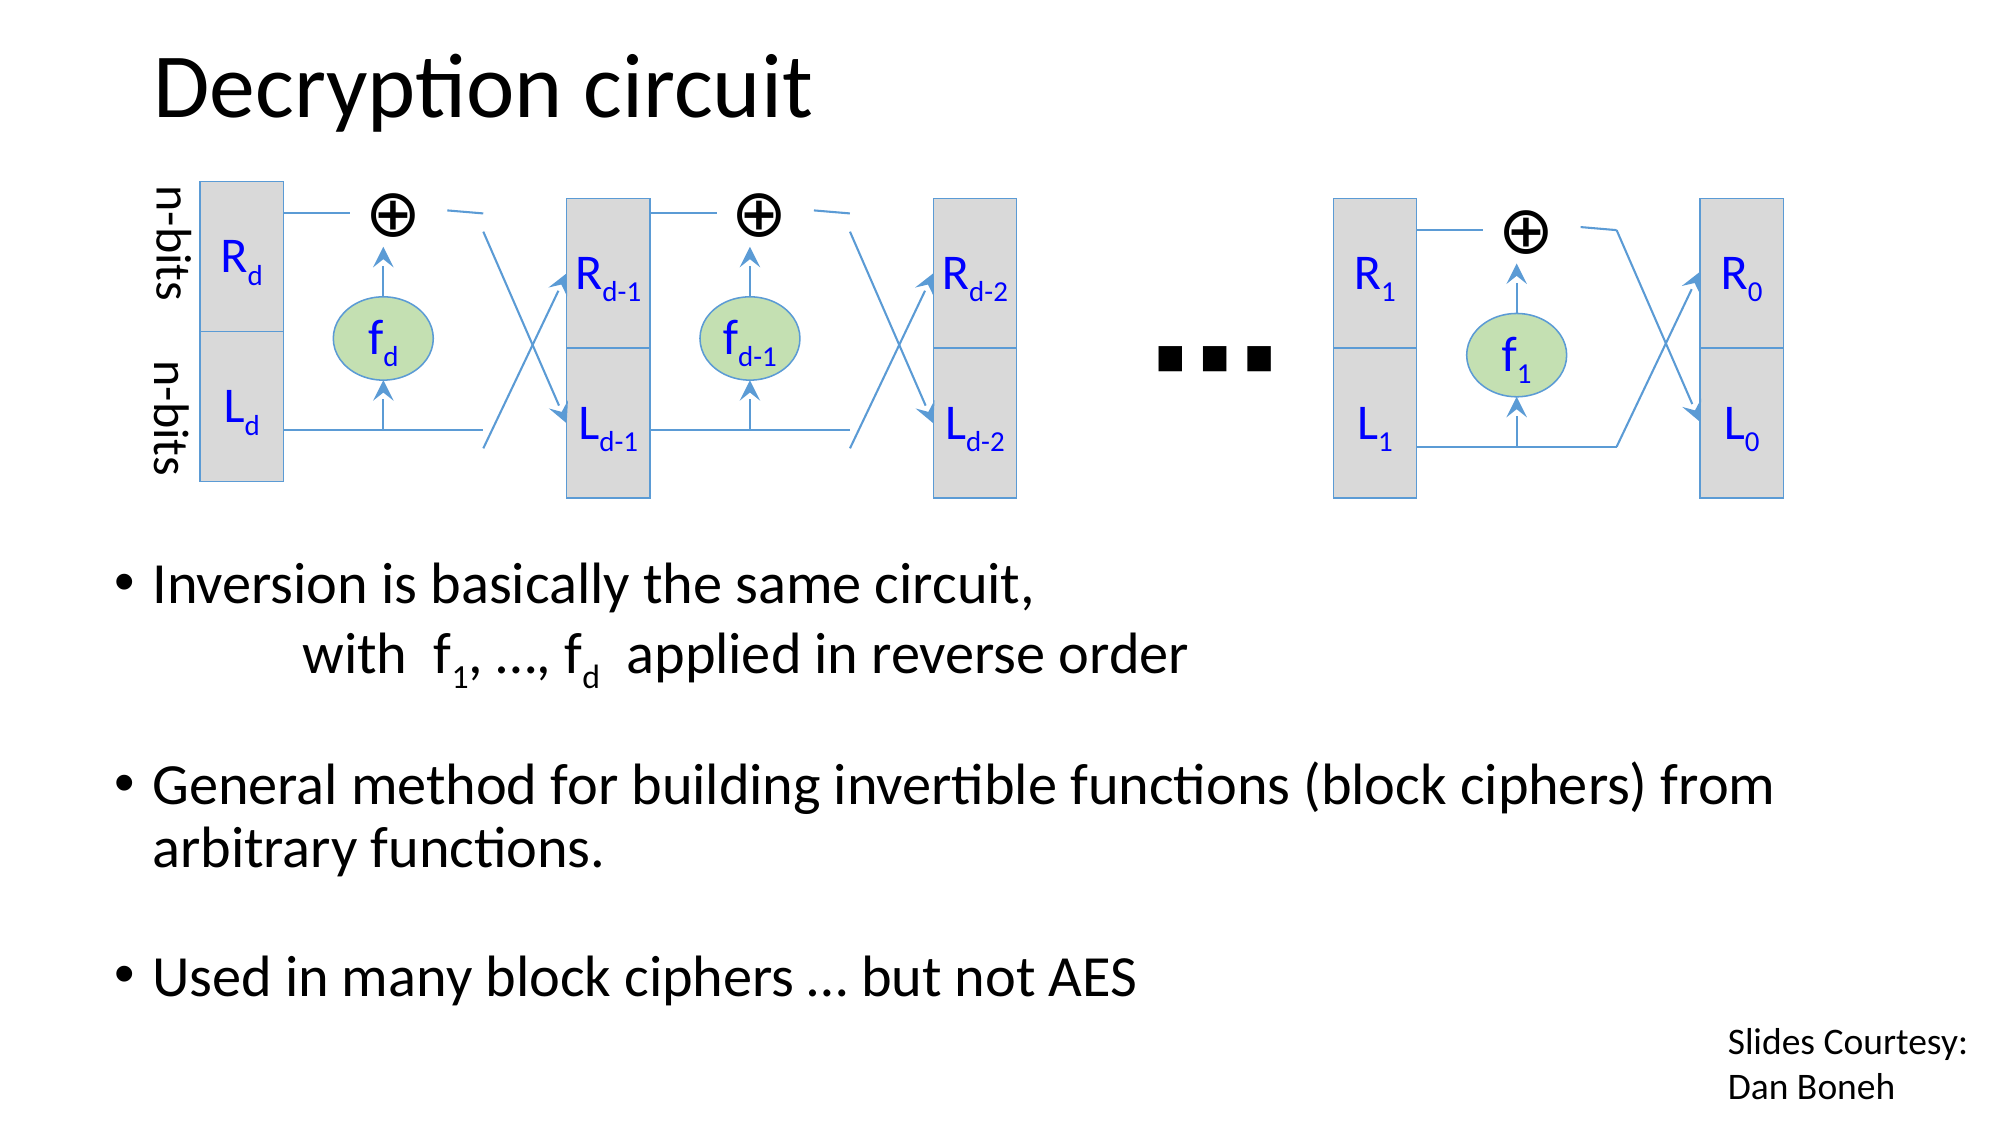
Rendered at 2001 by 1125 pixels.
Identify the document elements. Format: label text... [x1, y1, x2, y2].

title Decryption circuit [138, 0, 1864, 197]
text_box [135, 162, 1784, 499]
list Inversion is basically the same circuit, with f1, …, fd applied in reverse order General method for building invertible functions (block ciphers) from arbitrary functions. Used in many block ciphers … but not AES [99, 545, 1967, 1125]
text_box Slides Courtesy: Dan Boneh [1712, 1009, 2000, 1116]
